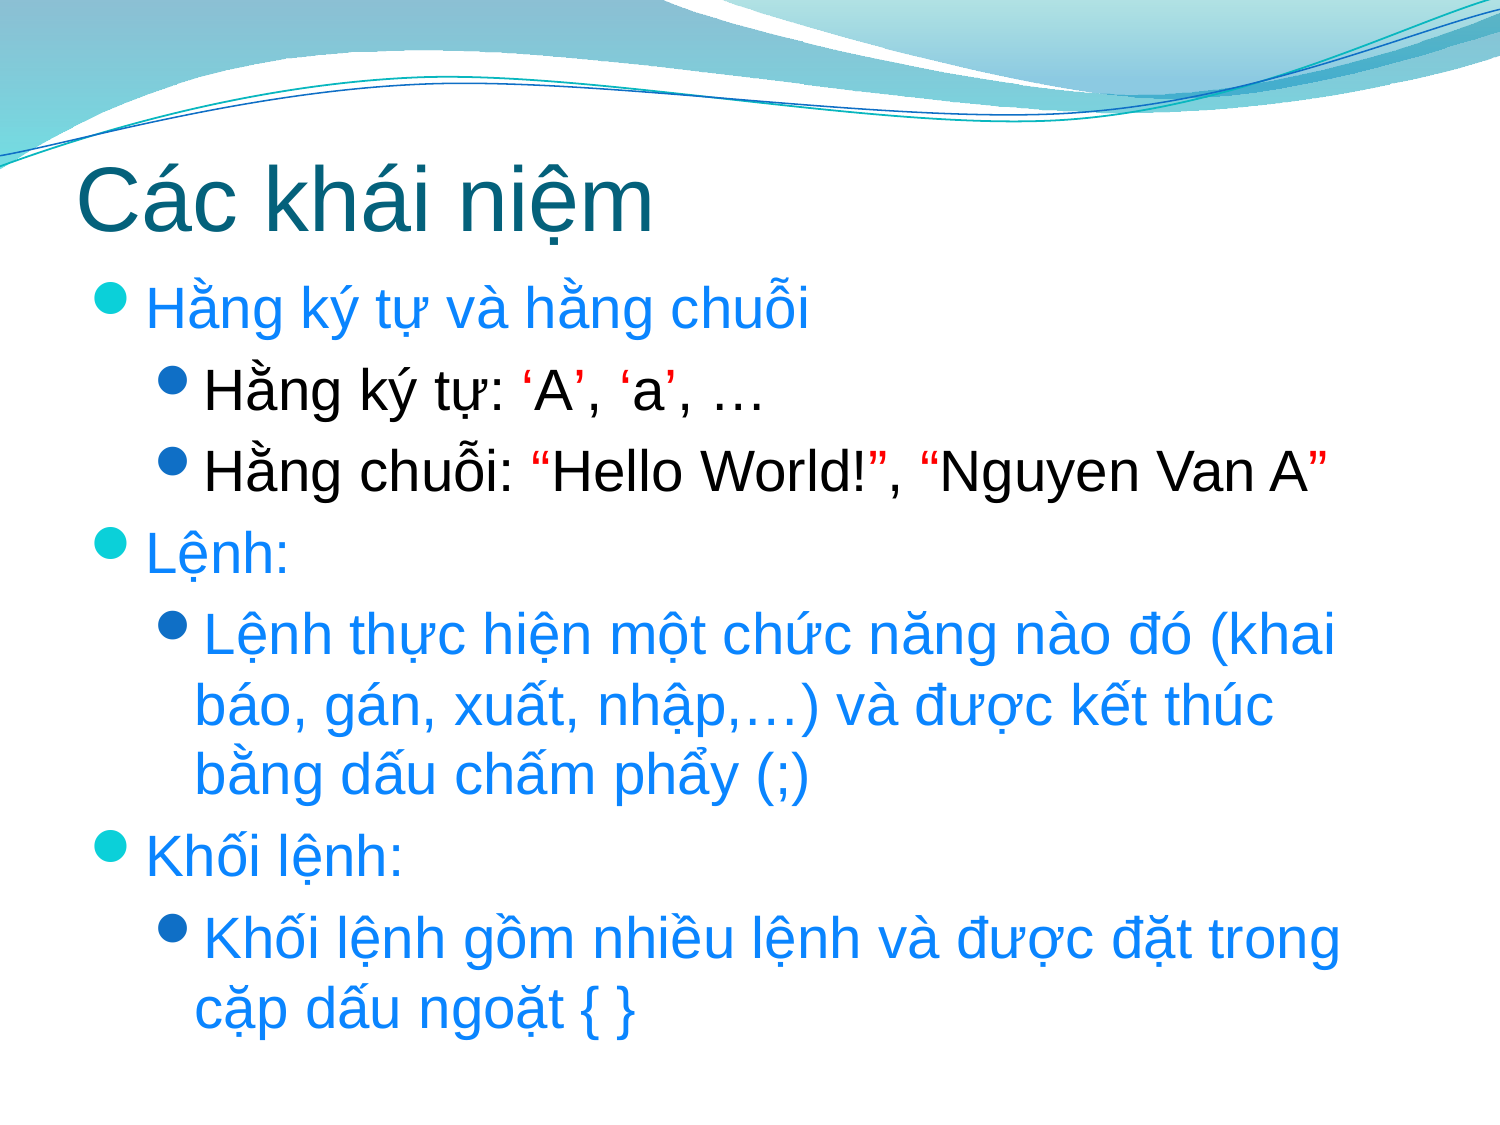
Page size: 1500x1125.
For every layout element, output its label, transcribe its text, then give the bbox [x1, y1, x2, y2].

title Các khái niệm [75, 62, 1425, 250]
list Hằng ký tự và hằng chuỗi Hằng ký tự: ‘A’, ‘a’, … Hằng chuỗi: “Hello World!”, “Nguyen Van A” Lệnh: Lệnh thực hiện một chức năng nào đó (khai báo, gán, xuất, nhập,…) và được kết thúc bằng dấu chấm phẩy (;) Khối lệnh: Khối lệnh gồm nhiều lệnh và được đặt trong cặp dấu ngoặt { } [75, 262, 1425, 983]
